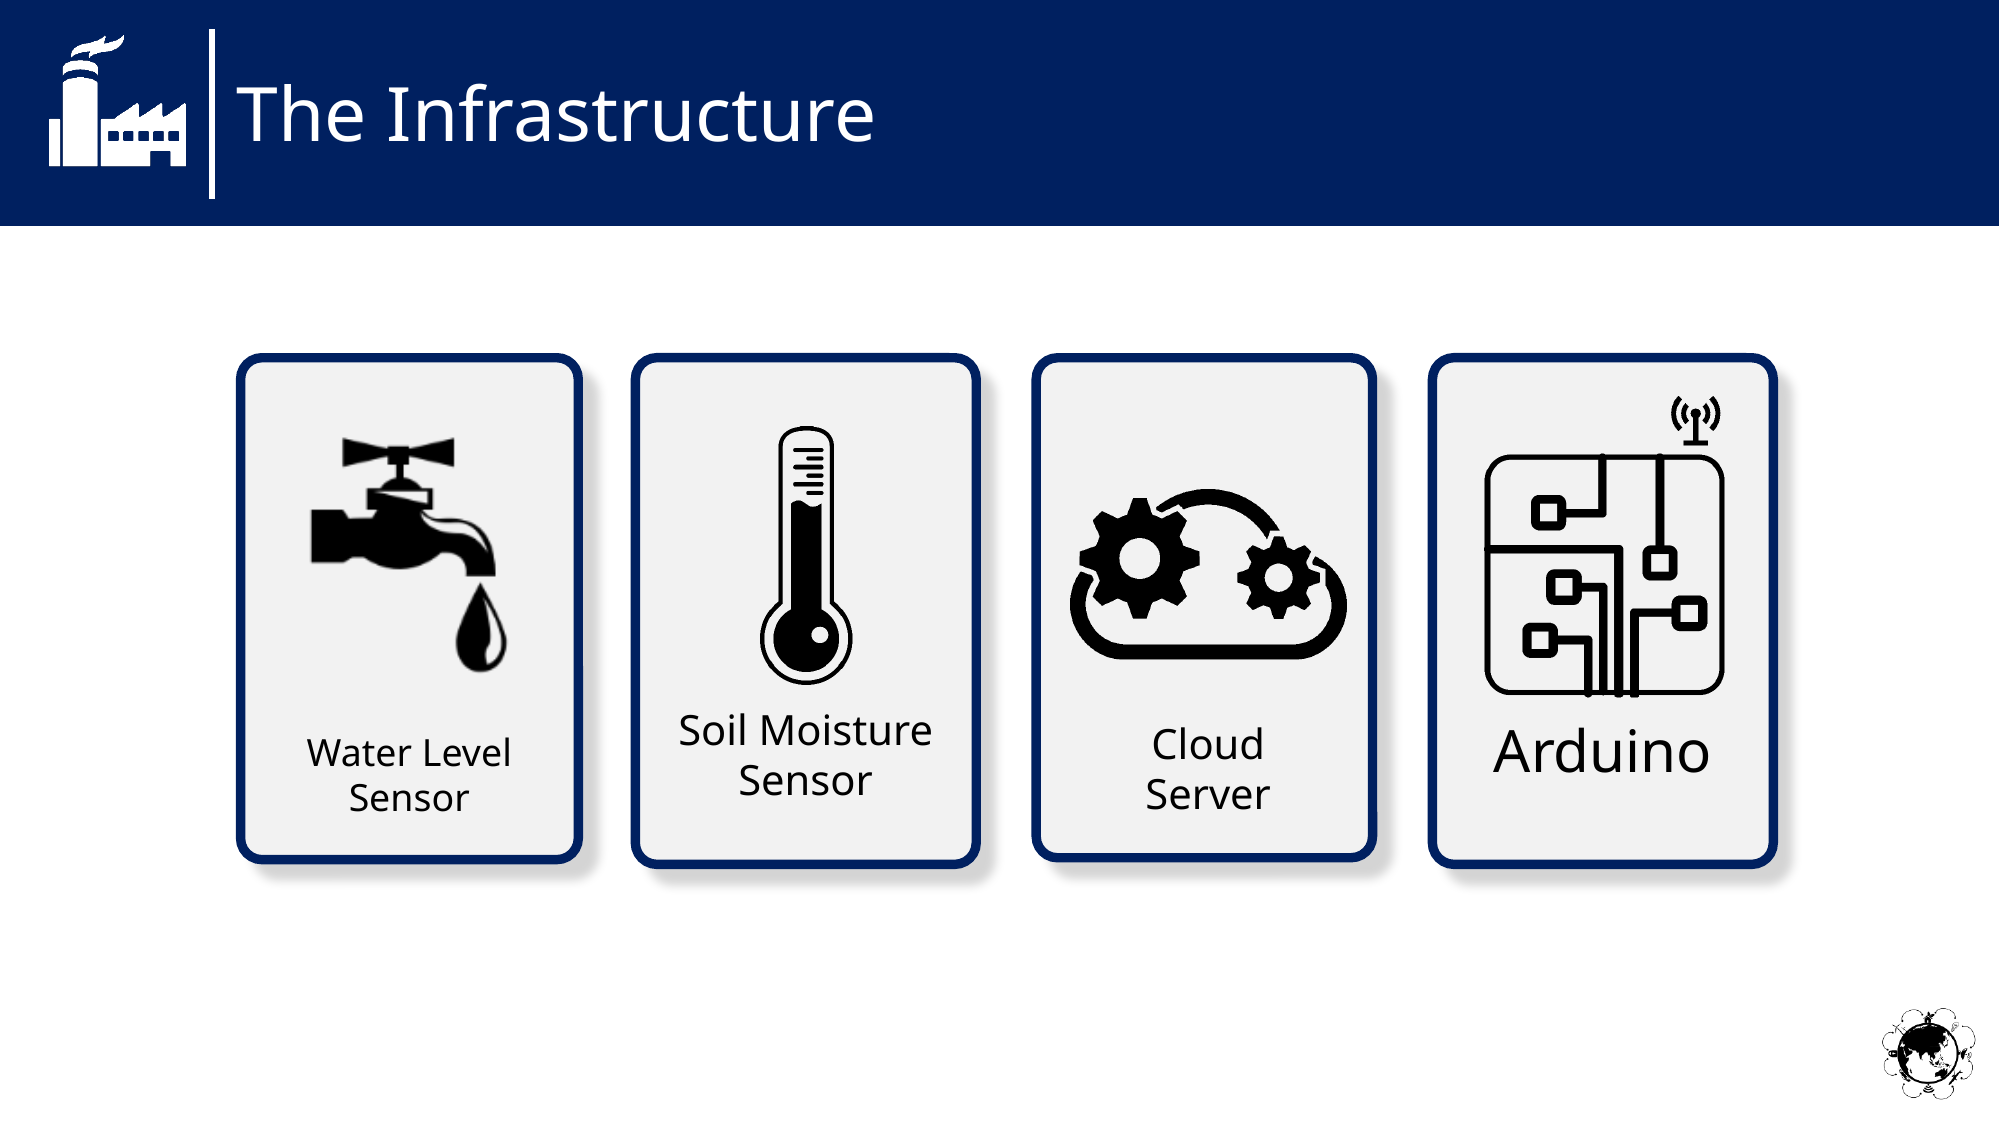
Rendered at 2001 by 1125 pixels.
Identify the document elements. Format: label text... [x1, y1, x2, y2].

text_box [635, 357, 977, 865]
text_box The Infrastructure [0, 0, 2000, 228]
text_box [240, 357, 579, 860]
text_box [1036, 357, 1373, 858]
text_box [1432, 357, 1774, 865]
picture [49, 32, 186, 169]
picture [1860, 985, 2000, 1125]
